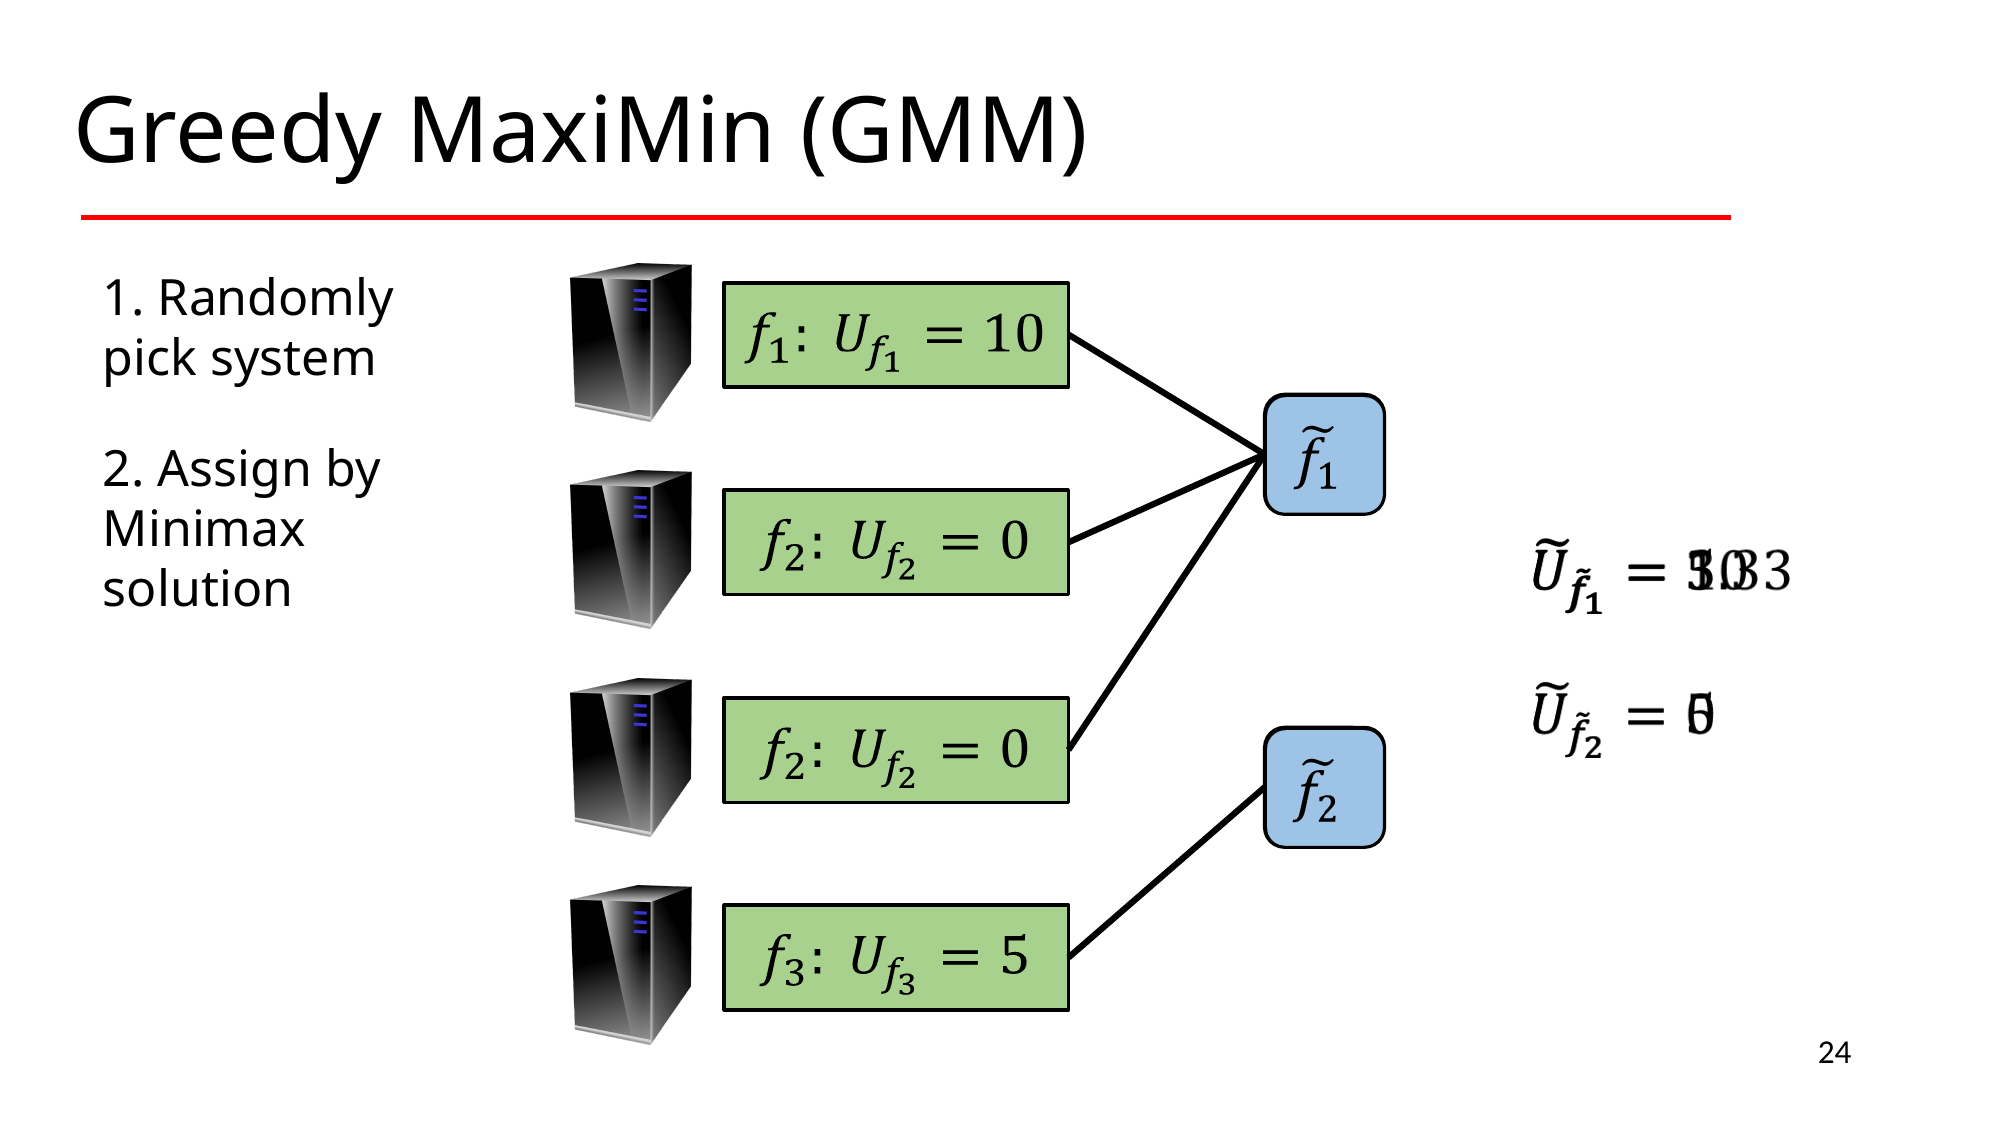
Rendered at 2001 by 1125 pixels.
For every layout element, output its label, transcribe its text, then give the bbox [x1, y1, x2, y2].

text_box [723, 697, 1069, 803]
slide_number 24 [1416, 1020, 1867, 1081]
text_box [1068, 334, 1265, 452]
text_box 1. Randomly pick system [87, 258, 414, 395]
text_box [1521, 530, 1802, 614]
text_box [1269, 394, 1385, 515]
text_box Greedy MaxiMin (GMM) [58, 23, 1784, 242]
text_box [1068, 454, 1265, 751]
text_box [1264, 727, 1385, 848]
text_box [1521, 673, 1725, 758]
text_box 2. Assign by Minimax solution [87, 429, 515, 566]
picture [570, 678, 692, 837]
text_box [723, 282, 1069, 388]
text_box [723, 489, 1063, 595]
picture [570, 470, 692, 630]
picture [570, 885, 692, 1045]
text_box [723, 905, 1069, 1010]
picture [570, 262, 692, 422]
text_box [1068, 787, 1265, 958]
